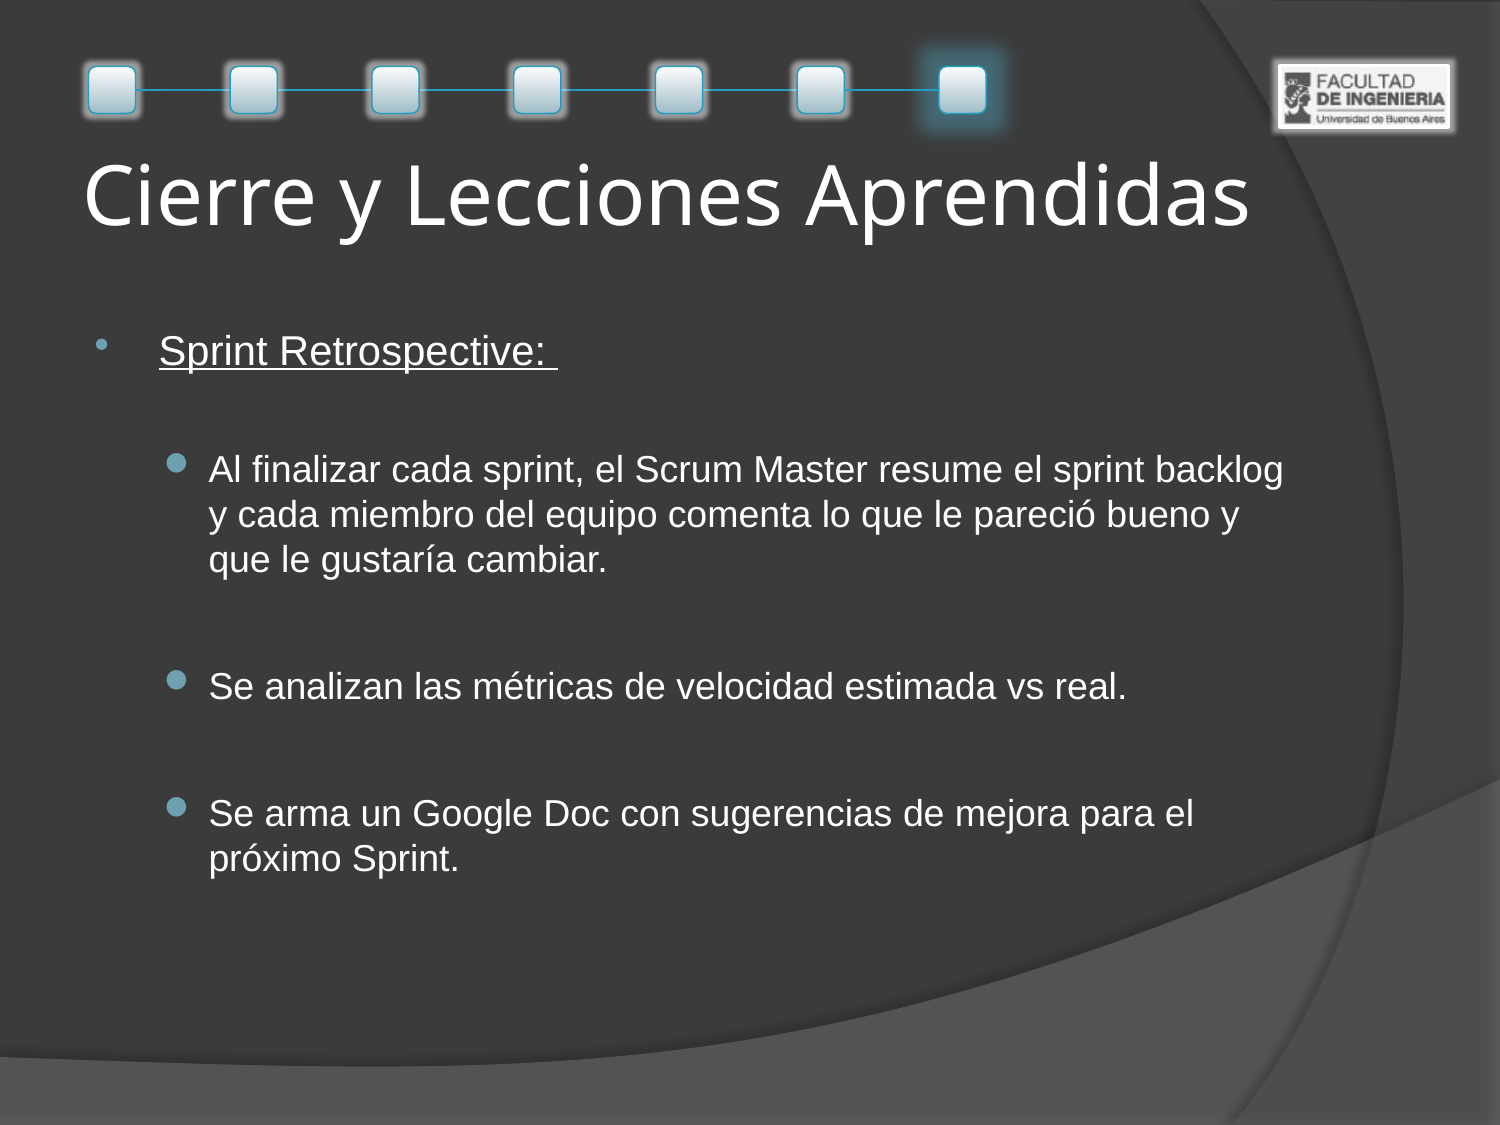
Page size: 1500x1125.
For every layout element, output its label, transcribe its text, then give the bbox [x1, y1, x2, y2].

text_box [229, 65, 279, 115]
text_box [796, 65, 846, 115]
text_box [512, 65, 562, 115]
text_box [371, 65, 420, 115]
text_box [938, 65, 987, 115]
title Cierre y Lecciones Aprendidas [74, 98, 1301, 287]
picture [1281, 67, 1447, 126]
text_box [654, 65, 704, 115]
text_box [87, 65, 137, 115]
list Sprint Retrospective: Al finalizar cada sprint, el Scrum Master resume el sprint backlog y cada miembro del equipo comenta lo que le pareció bueno y que le gustaría cambiar. Se analizan las métricas de velocidad estimada vs real. Se arma un Google Doc con sugerencias de mejora para el próximo Sprint. [74, 315, 1301, 1059]
